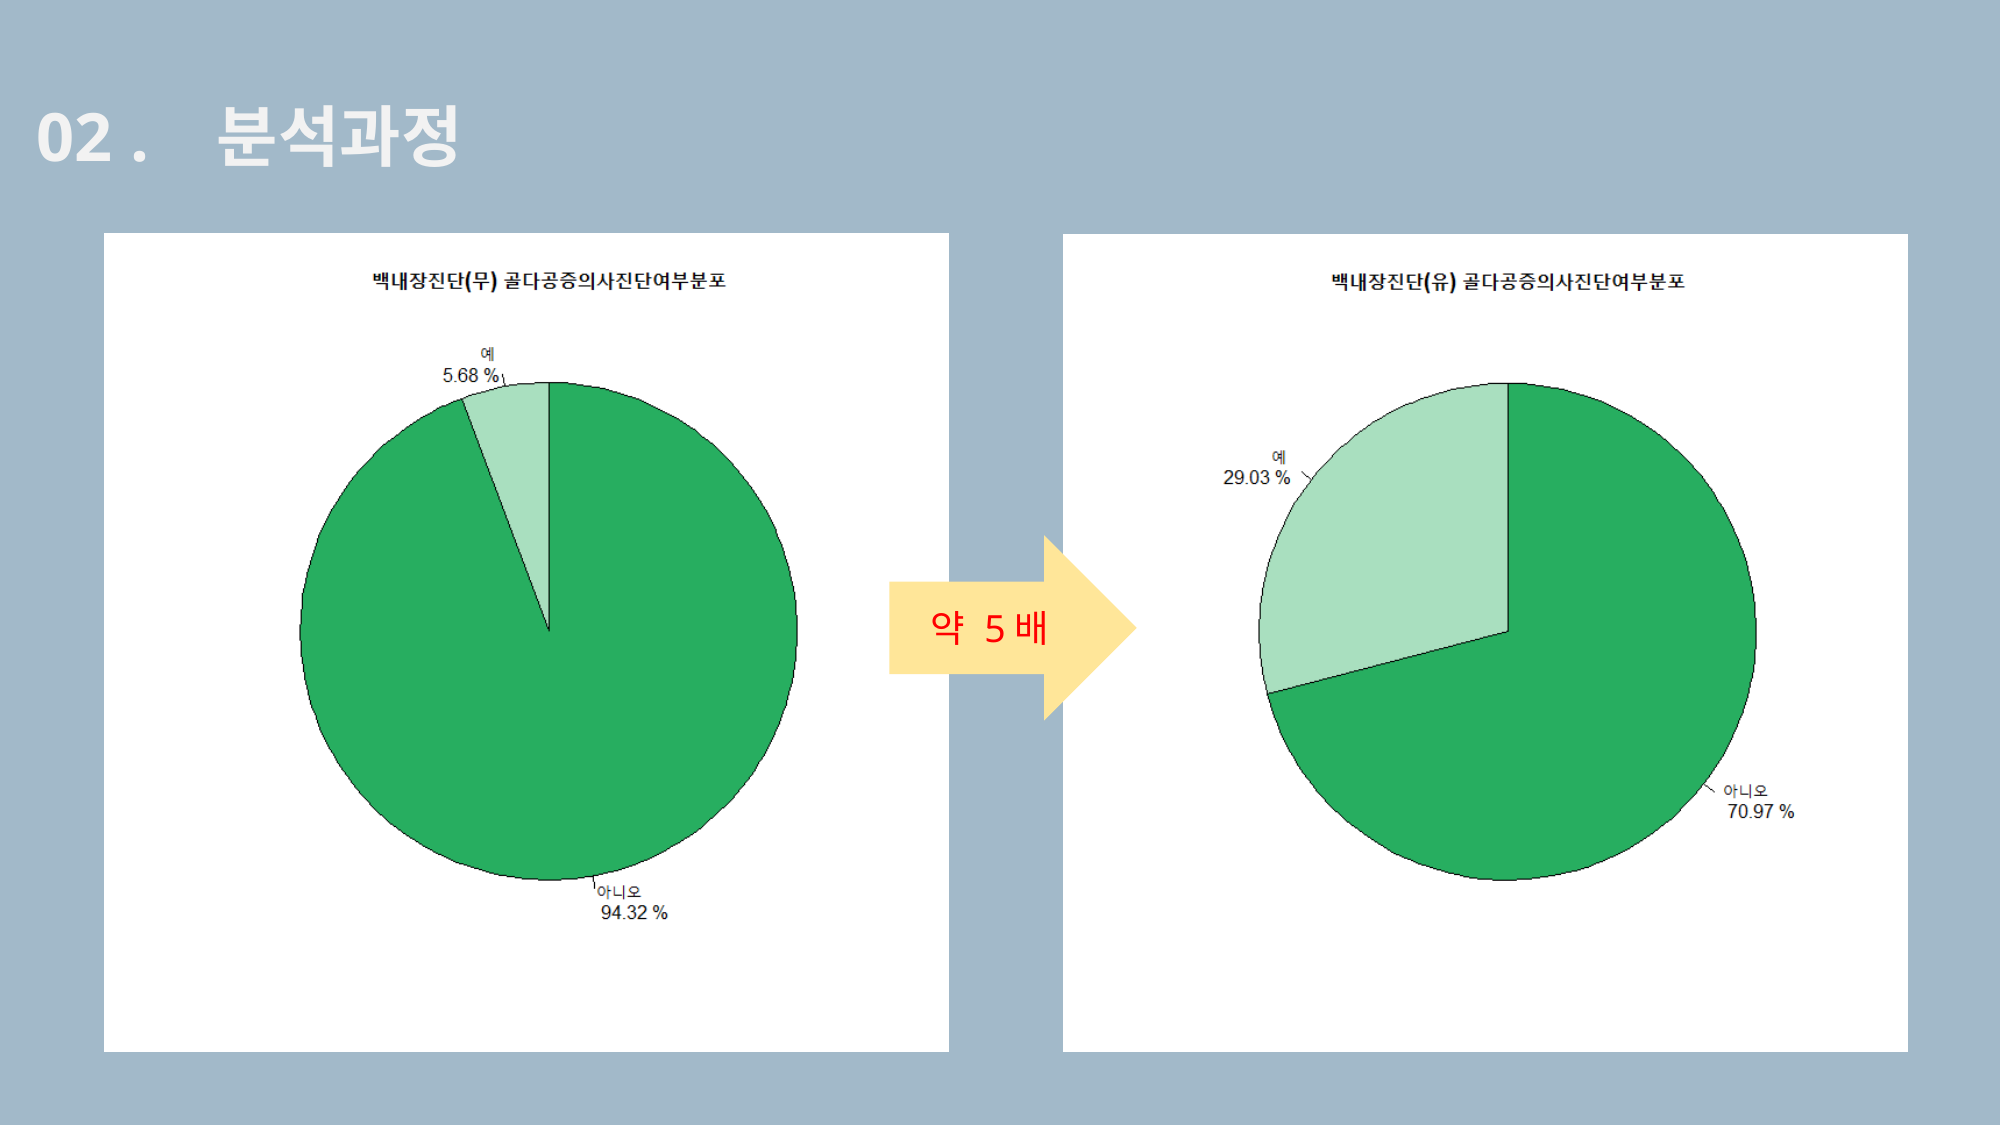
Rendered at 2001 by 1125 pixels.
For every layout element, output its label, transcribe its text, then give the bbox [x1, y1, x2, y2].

picture [1063, 234, 1908, 1052]
text_box 약 5배 [949, 532, 1063, 724]
text_box 02 . 분석과정 [0, 0, 572, 183]
picture [104, 233, 949, 1052]
